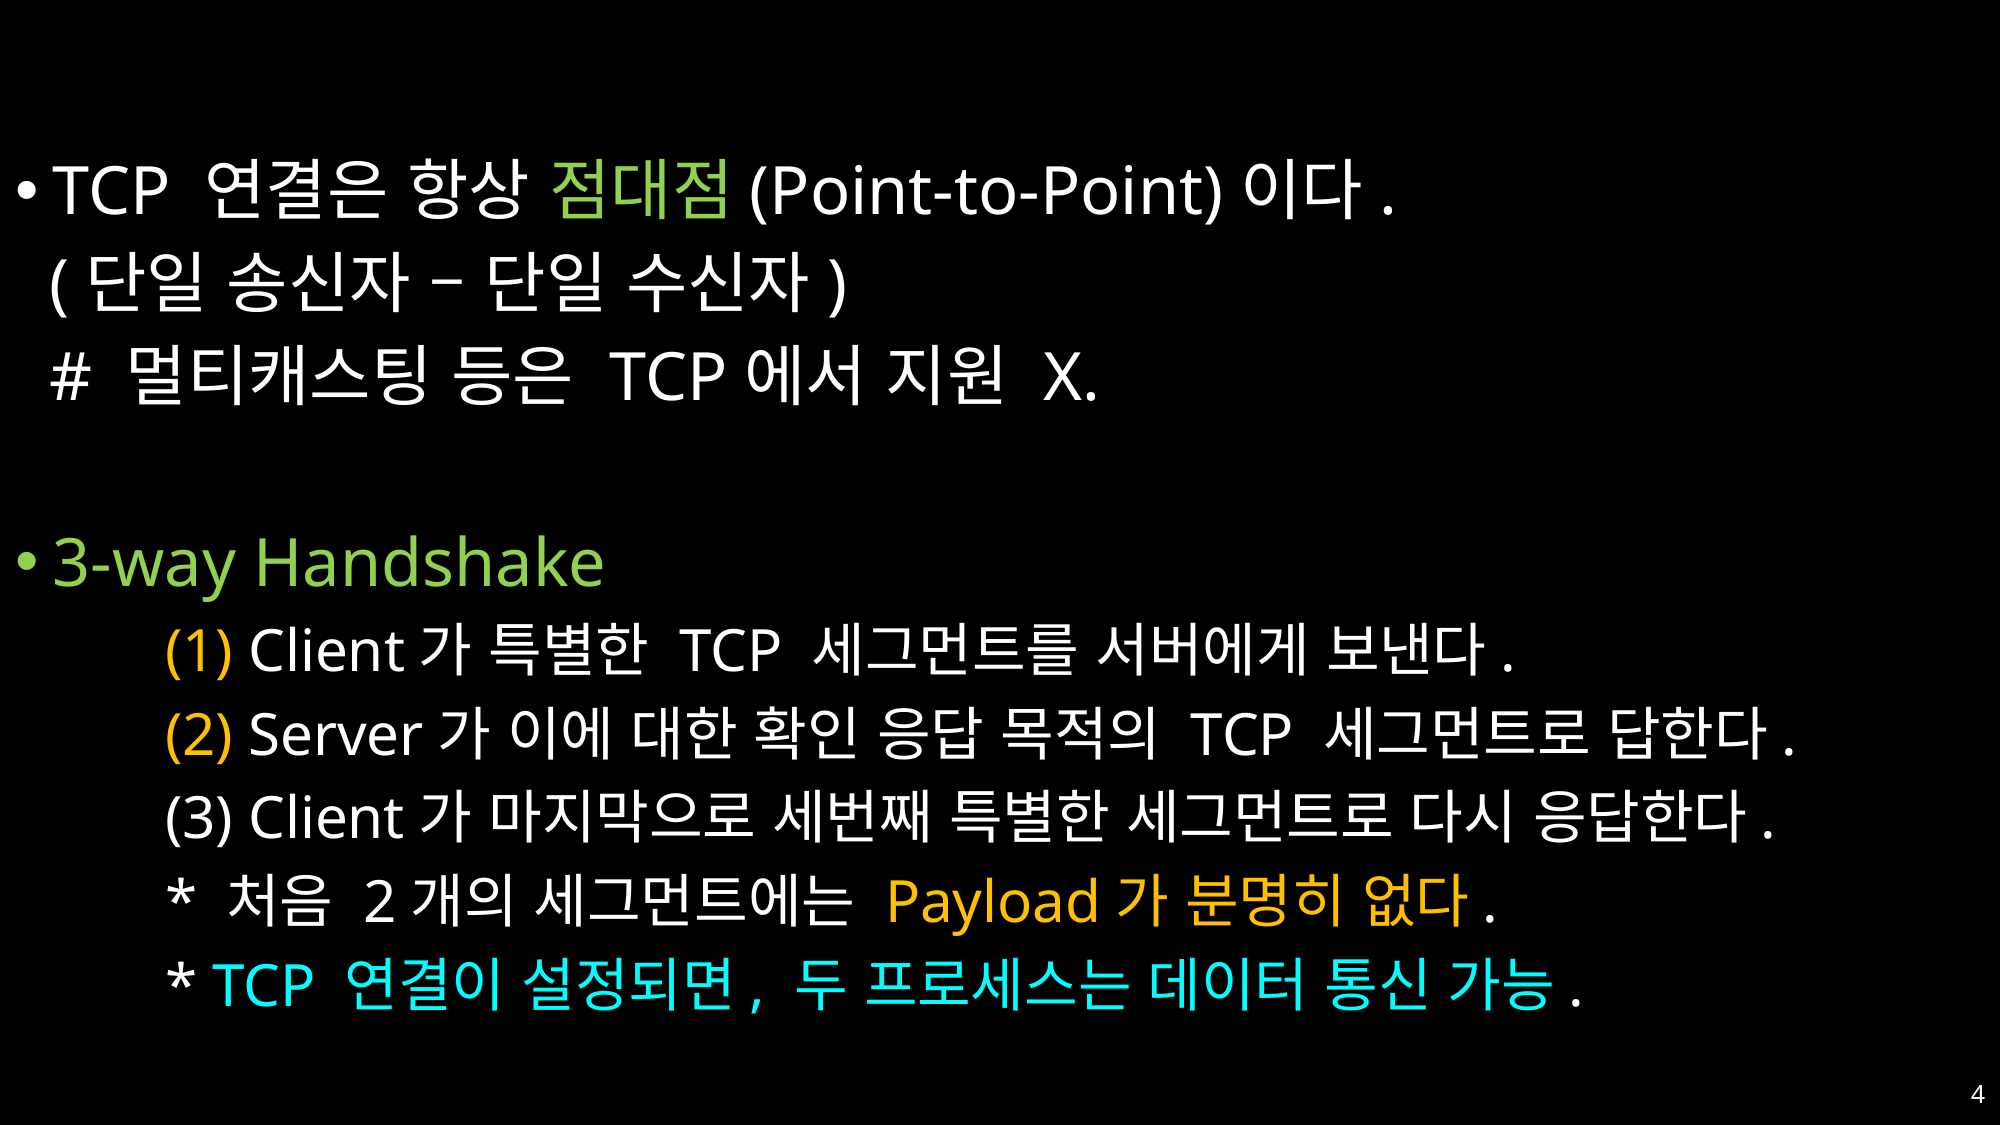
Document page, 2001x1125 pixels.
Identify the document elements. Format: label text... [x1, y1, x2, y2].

list TCP 연결은 항상 점대점(Point-to-Point)이다. (단일 송신자 – 단일 수신자) # 멀티캐스팅 등은 TCP에서 지원 X. 3-way Handshake (1) Client가 특별한 TCP 세그먼트를 서버에게 보낸다. (2) Server가 이에 대한 확인 응답 목적의 TCP 세그먼트로 답한다. (3) Client가 마지막으로 세번째 특별한 세그먼트로 다시 응답한다. * 처음 2개의 세그먼트에는 Payload가 분명히 없다. * TCP 연결이 설정되면, 두 프로세스는 데이터 통신 가능. [0, 149, 2000, 1125]
slide_number 4 [1550, 1065, 2000, 1125]
